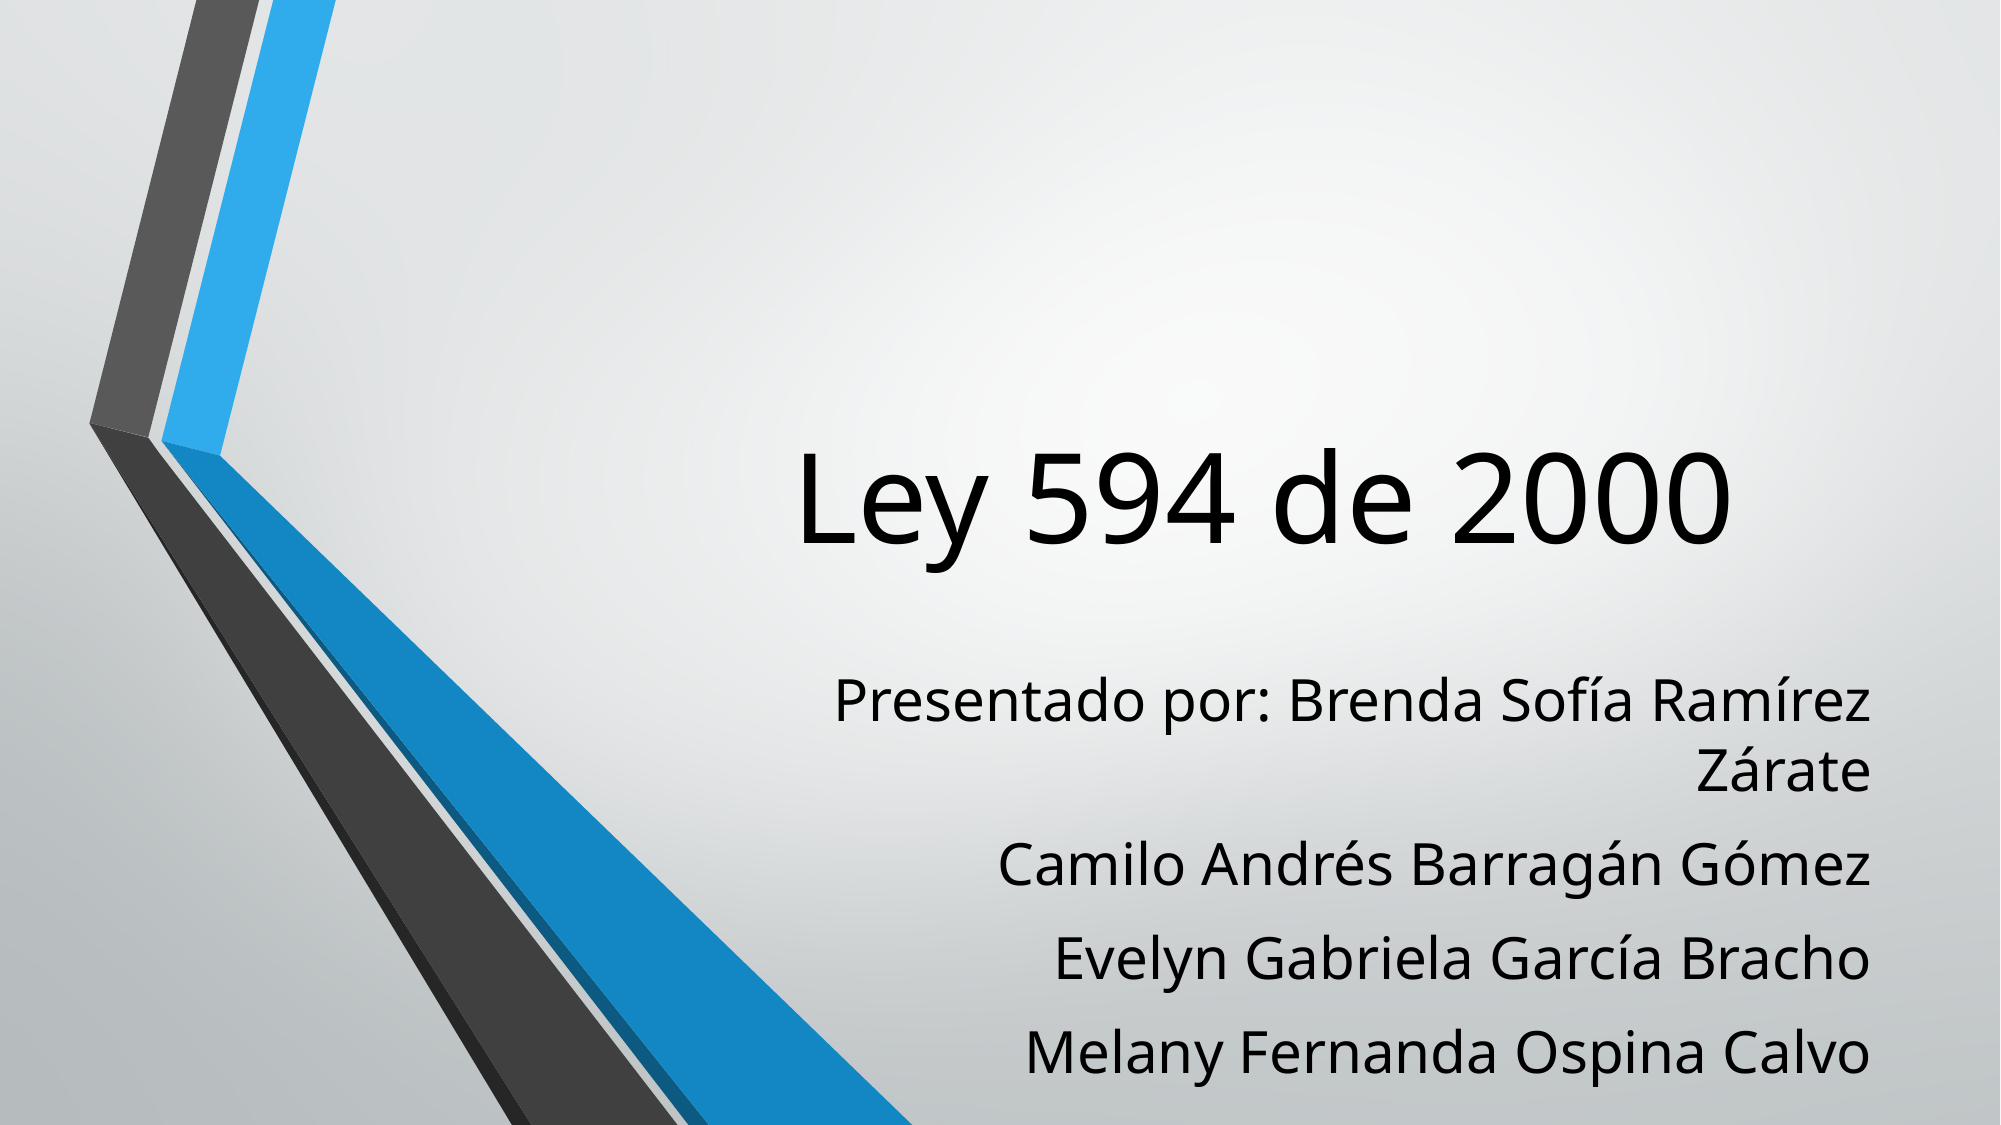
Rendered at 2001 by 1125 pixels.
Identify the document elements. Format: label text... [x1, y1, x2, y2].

title Ley 594 de 2000 [249, 421, 1750, 576]
subtitle Presentado por: Brenda Sofía Ramírez Zárate Camilo Andrés Barragán Gómez Evelyn Gabriela García Bracho Melany Fernanda Ospina Calvo [740, 655, 1887, 884]
